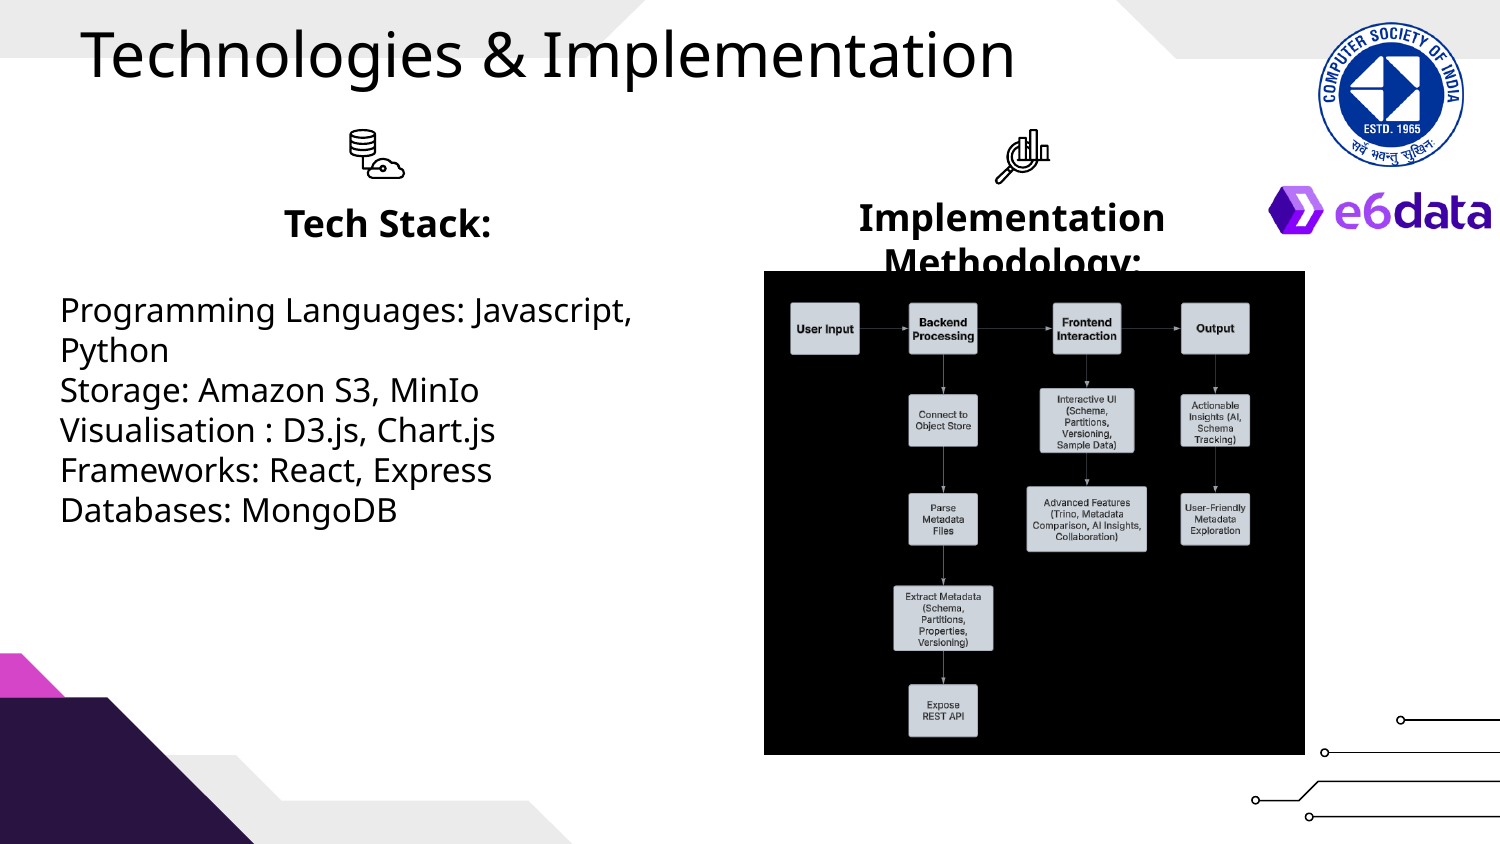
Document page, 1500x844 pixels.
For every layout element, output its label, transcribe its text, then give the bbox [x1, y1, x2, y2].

text_box [994, 129, 1051, 185]
subtitle Implementation Methodology: [721, 178, 1232, 445]
picture [764, 22, 1500, 756]
title Technologies & Implementation [0, 0, 1182, 94]
text_box [349, 128, 406, 179]
subtitle Tech Stack: Programming Languages: Javascript, Python Storage: Amazon S3, MinIo Visualisation : D3.js, Chart.js Frameworks: React, Express Databases: MongoDB [44, 184, 731, 450]
